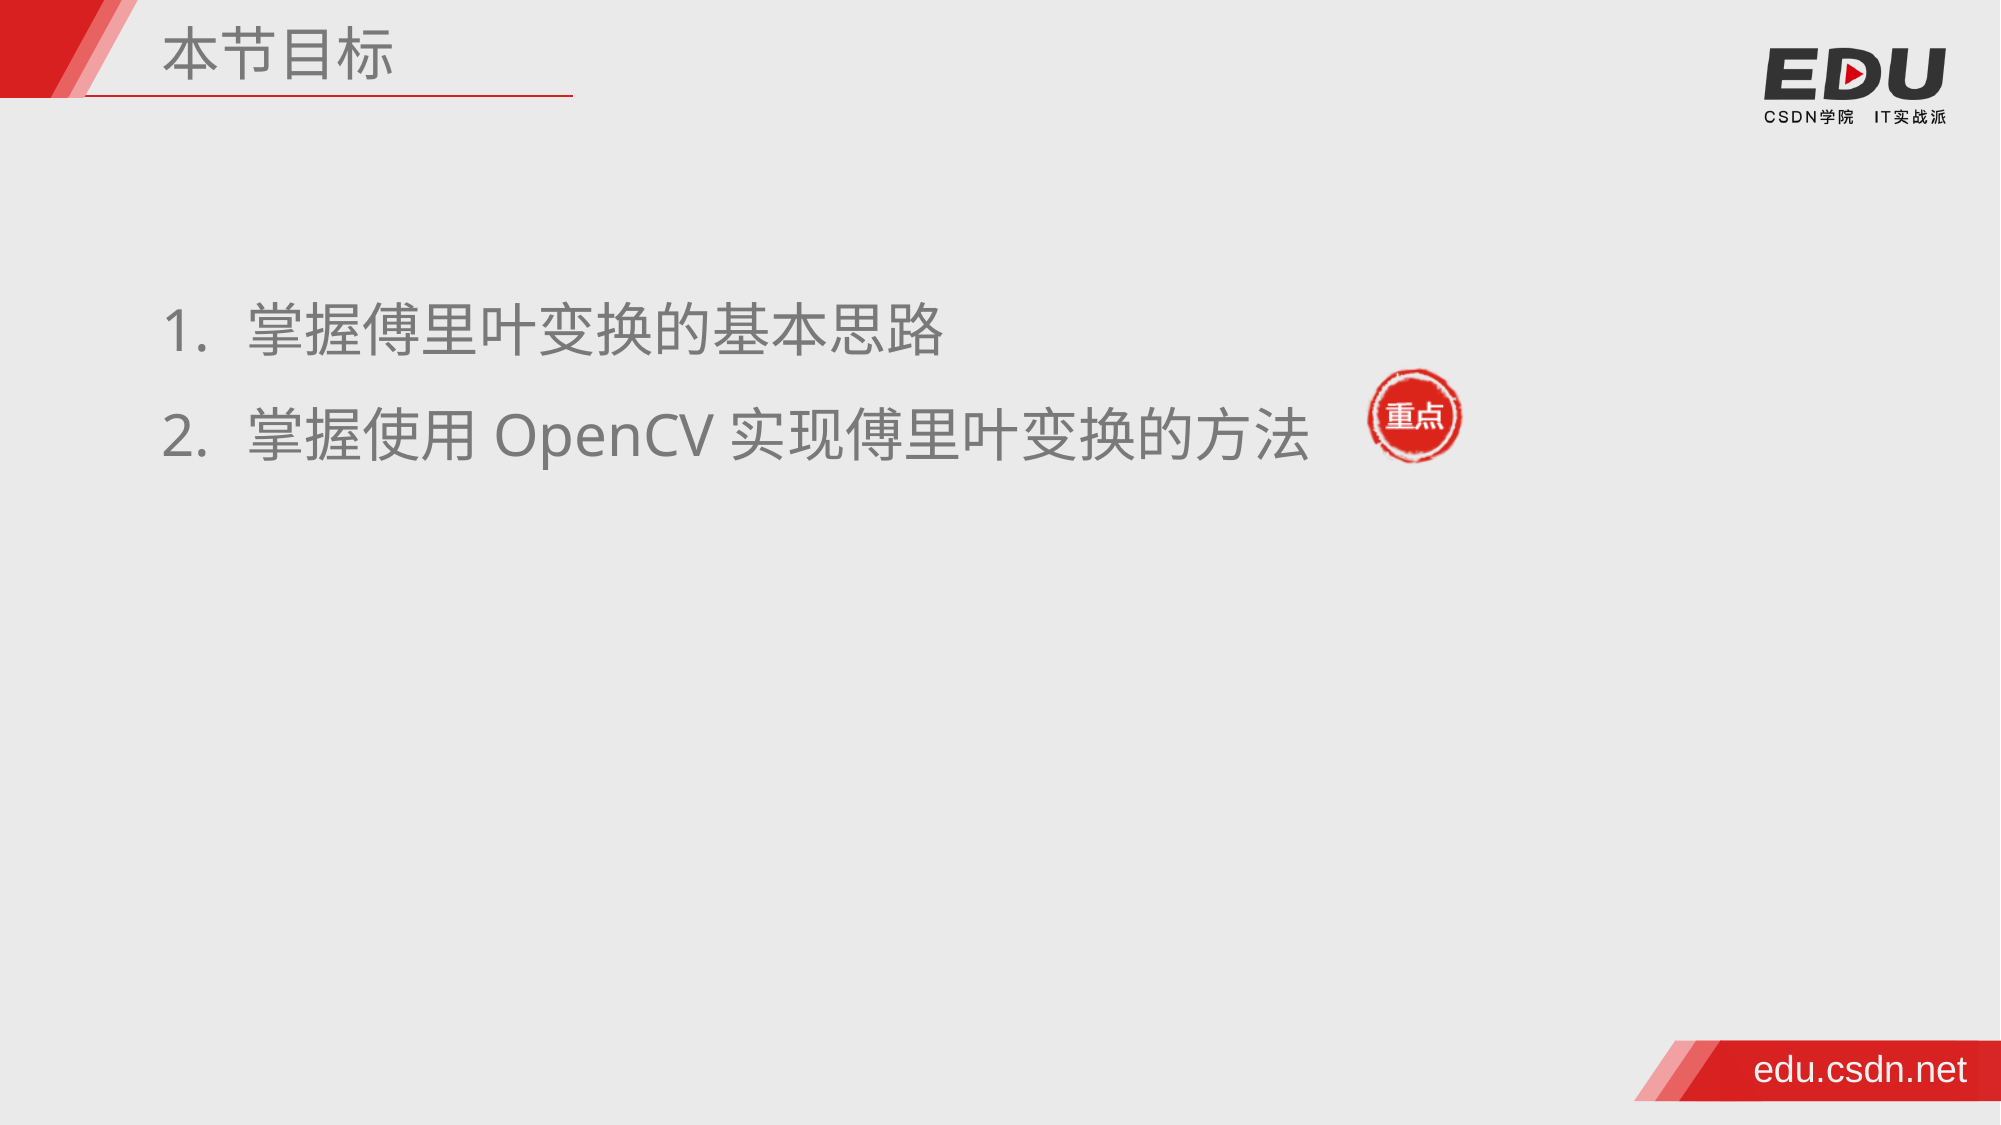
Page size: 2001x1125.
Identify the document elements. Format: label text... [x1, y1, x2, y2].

text_box 本节目标 [154, 17, 809, 96]
picture [1761, 42, 1948, 128]
picture [1365, 366, 1465, 466]
text_box 掌握傅里叶变换的基本思路 掌握使用OpenCV实现傅里叶变换的方法 [154, 250, 1485, 581]
